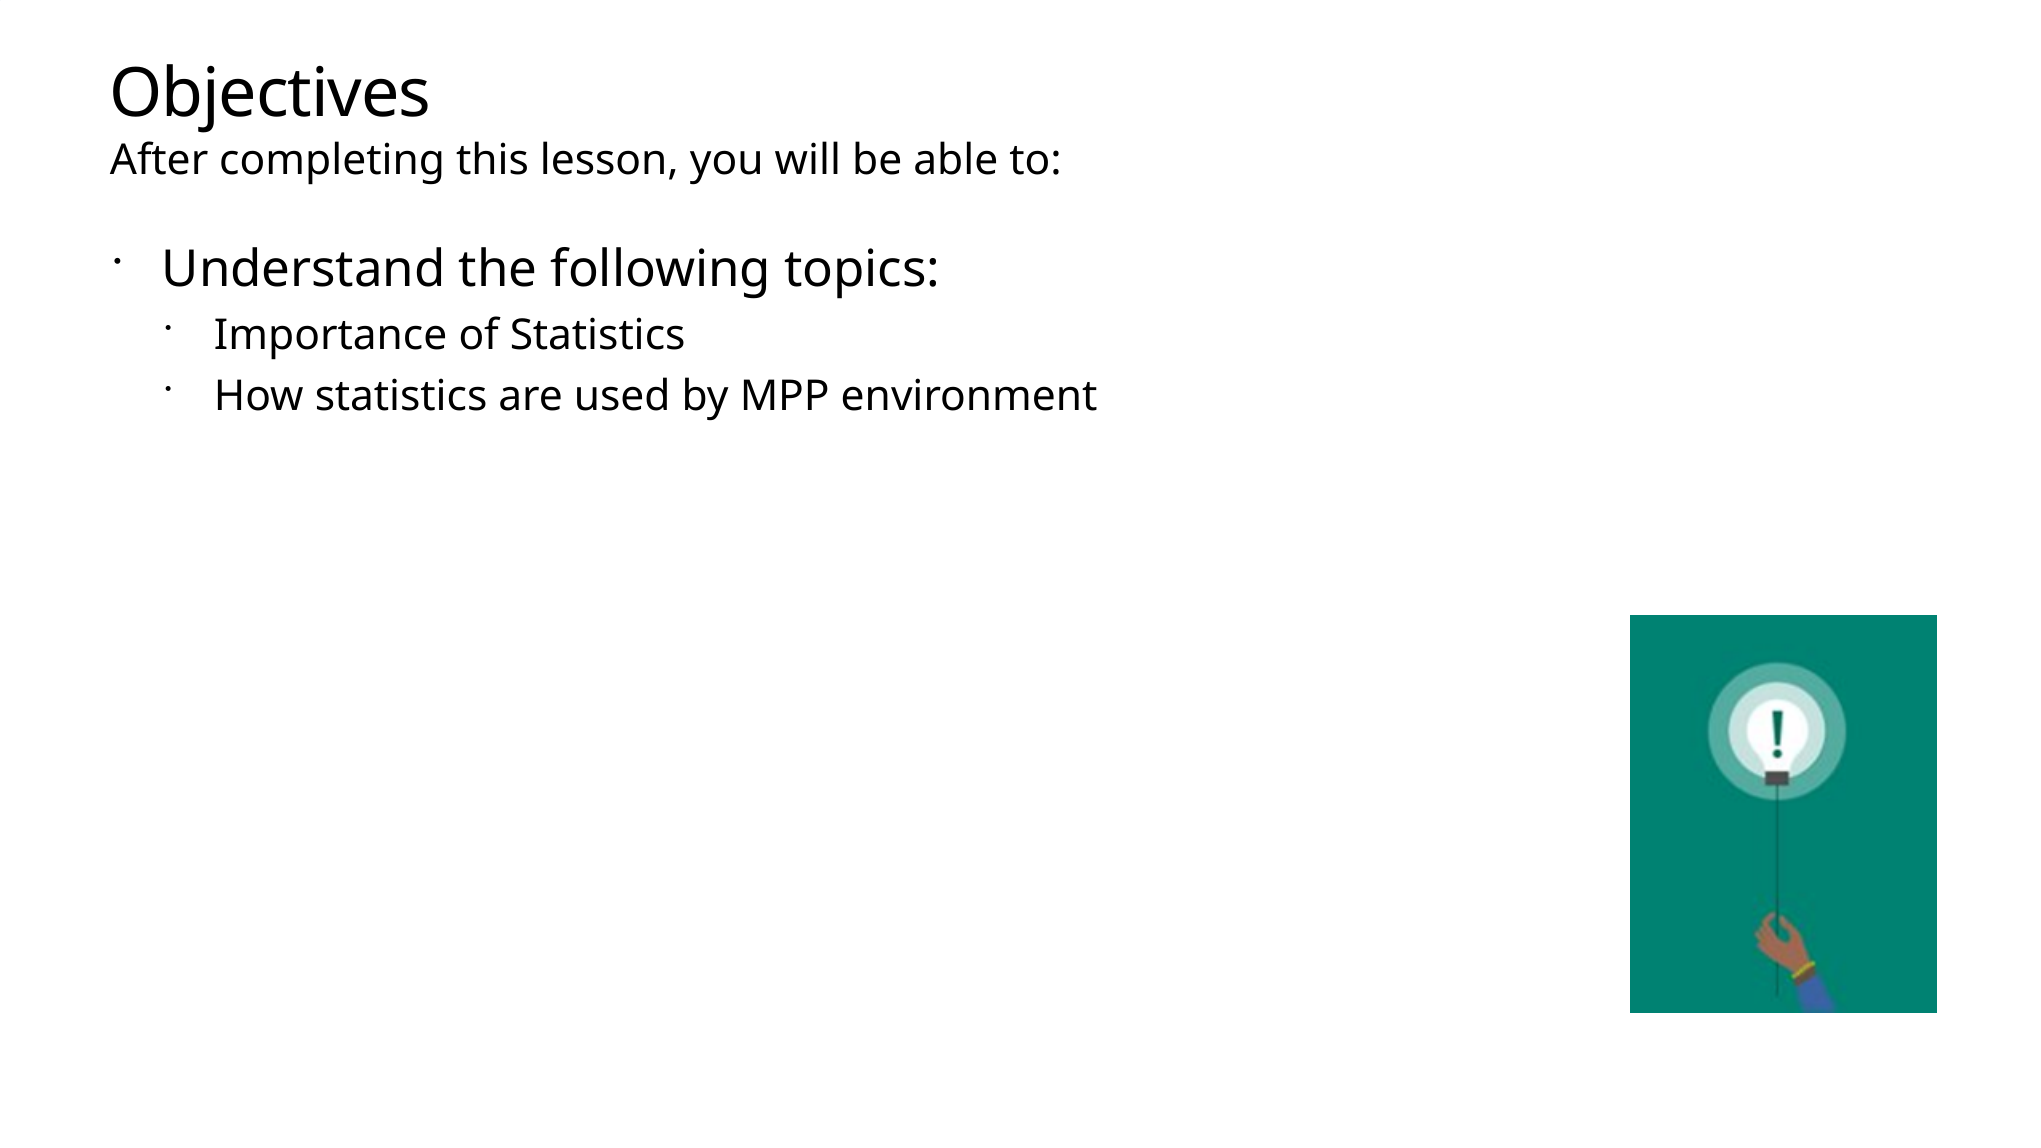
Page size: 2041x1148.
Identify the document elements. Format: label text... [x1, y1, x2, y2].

picture [1630, 615, 1937, 1013]
title Objectives [109, 53, 1931, 131]
list Understand the following topics: Importance of Statistics How statistics are used by MPP environment [109, 235, 1931, 544]
subtitle After completing this lesson, you will be able to: [109, 131, 1931, 209]
